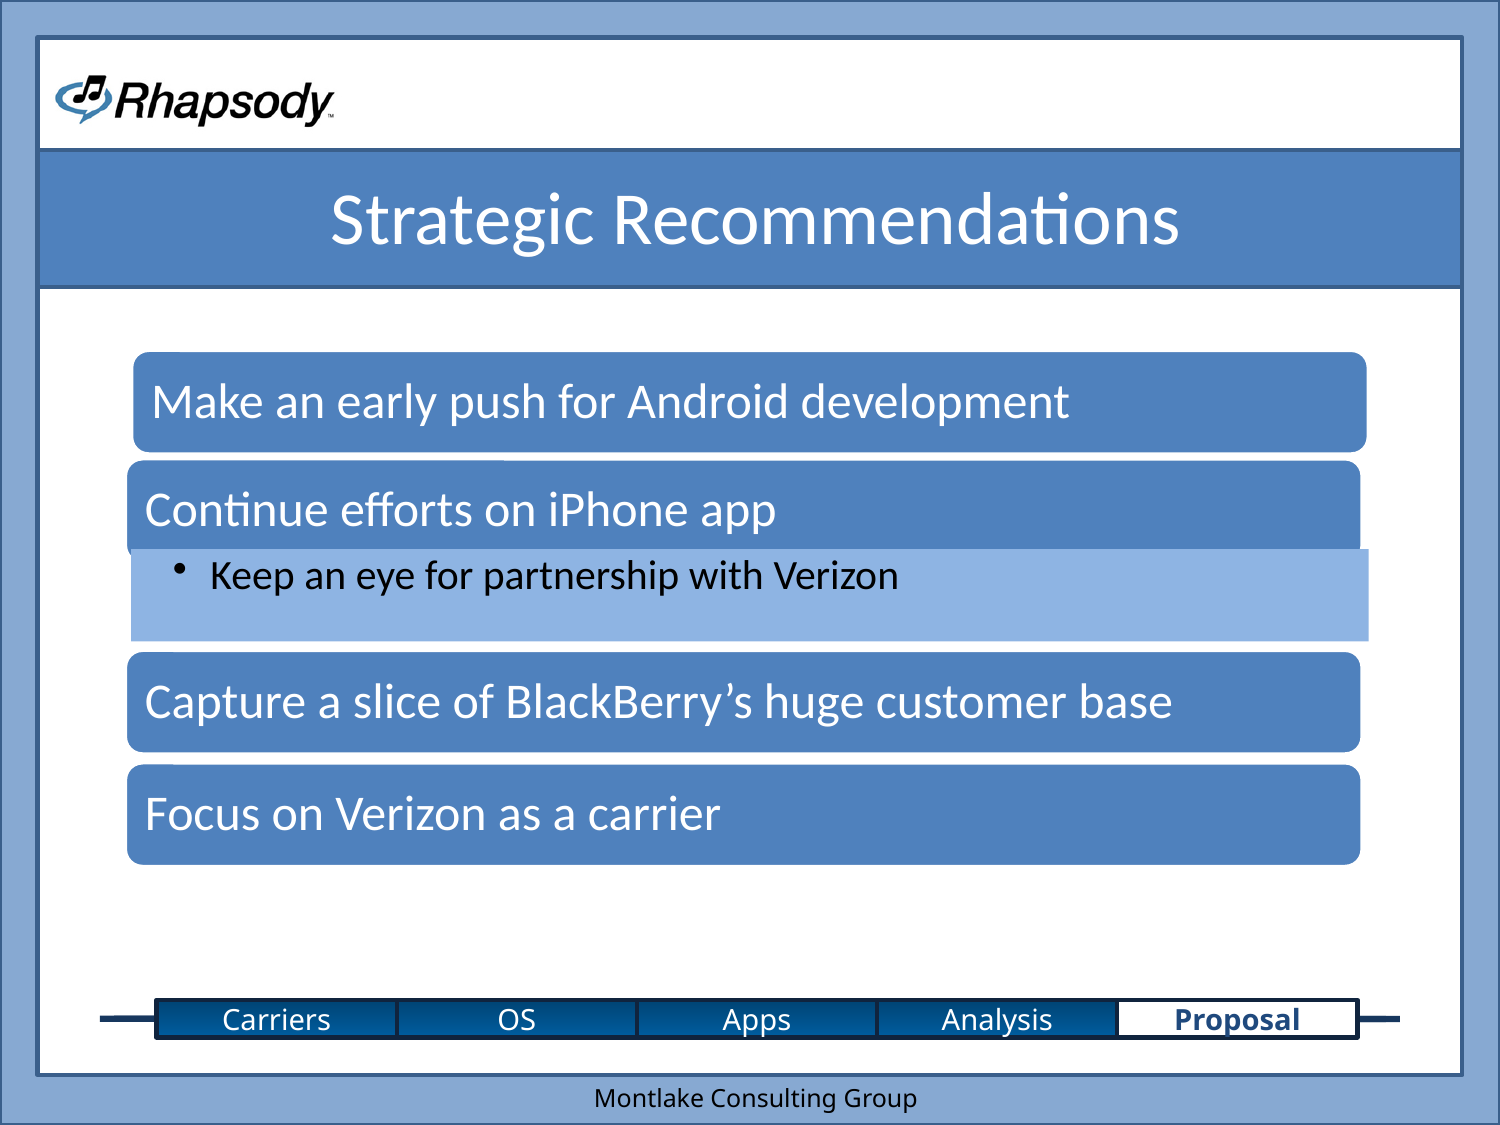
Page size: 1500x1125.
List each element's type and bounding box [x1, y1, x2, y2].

text_box [0, 0, 1500, 1125]
text_box [99, 999, 1401, 1038]
text_box [87, 349, 1401, 901]
